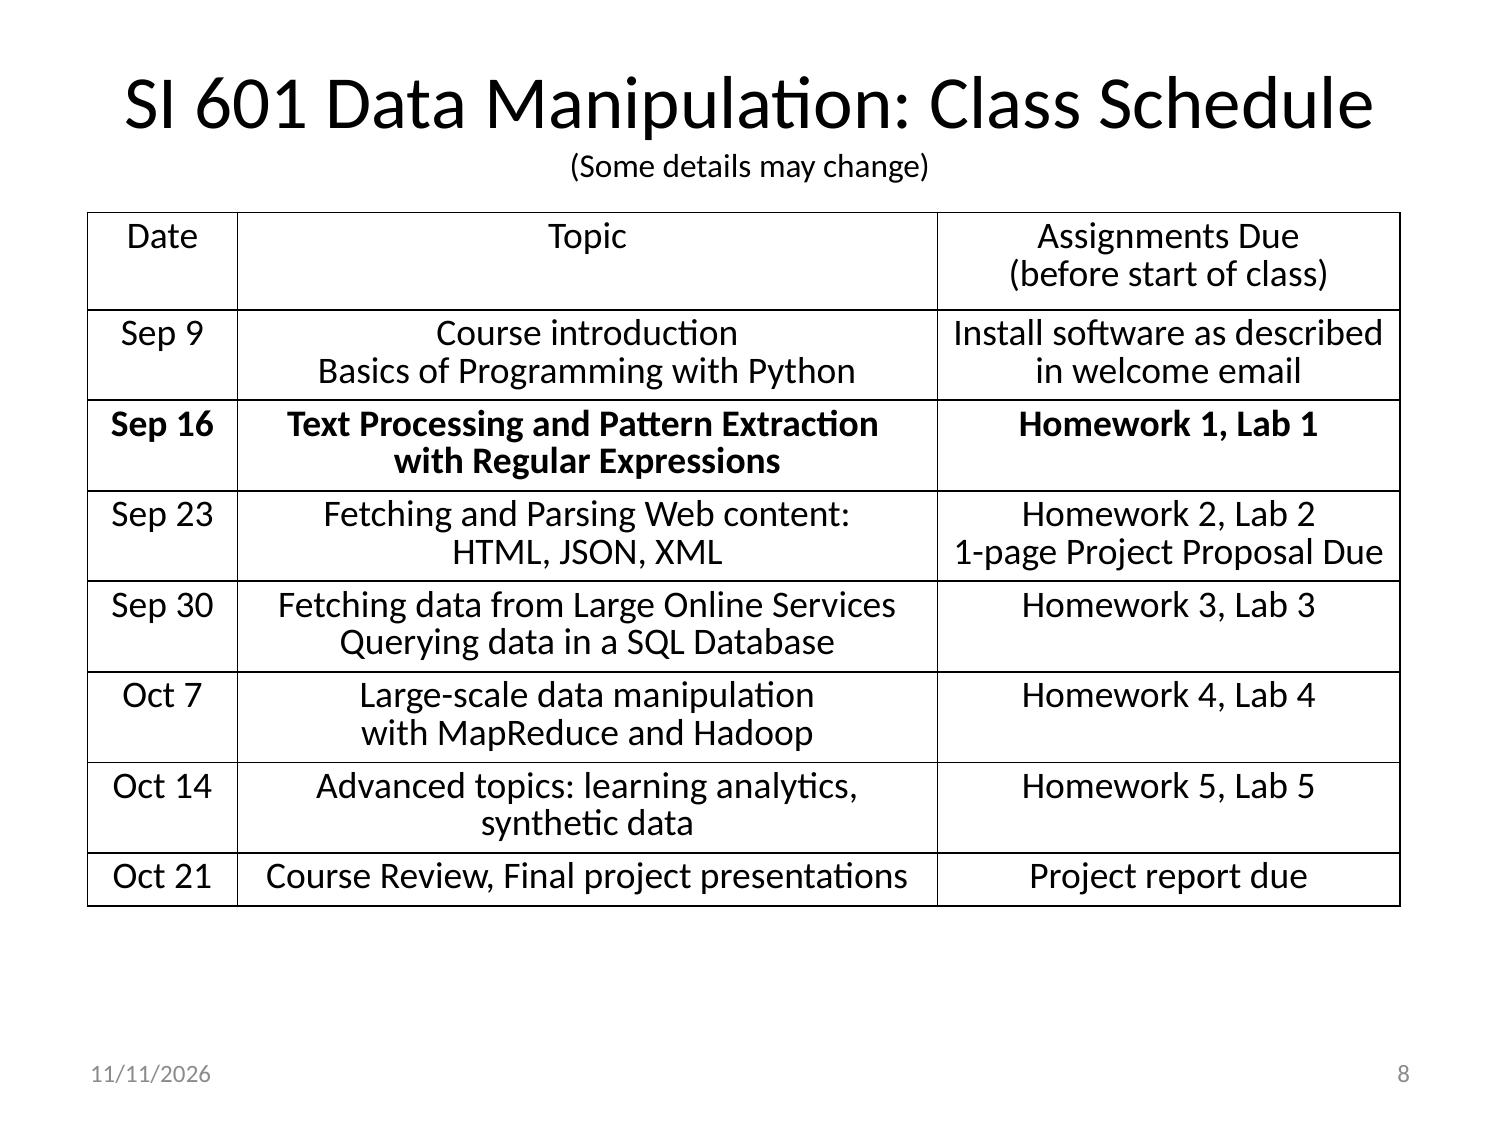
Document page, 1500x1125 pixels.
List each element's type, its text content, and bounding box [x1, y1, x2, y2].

table_cell Oct 14 [88, 763, 237, 852]
table_cell Sep 30 [88, 582, 237, 671]
table_cell Sep 16 [88, 401, 237, 490]
table_cell Text Processing and Pattern Extraction with Regular Expressions [238, 401, 937, 490]
table_cell Homework 2, Lab 2 1-page Project Proposal Due [938, 492, 1399, 580]
table_cell Fetching and Parsing Web content: HTML, JSON, XML [238, 492, 937, 580]
table_cell Course Review, Final project presentations [238, 854, 937, 905]
table_header Topic [238, 213, 937, 309]
table_cell Fetching data from Large Online Services Querying data in a SQL Database [238, 582, 937, 671]
table_cell Oct 7 [88, 673, 237, 762]
table_cell Oct 21 [88, 854, 237, 905]
table_header Date [88, 213, 237, 309]
table_cell Advanced topics: learning analytics, synthetic data [238, 763, 937, 852]
table_header Assignments Due (before start of class) [938, 213, 1399, 309]
table_cell Course introduction Basics of Programming with Python [238, 311, 937, 399]
table_cell Homework 4, Lab 4 [938, 673, 1399, 762]
title SI 601 Data Manipulation: Class Schedule (Some details may change) [75, 45, 1425, 233]
table_cell Homework 1, Lab 1 [938, 401, 1399, 490]
slide_number 8 [1074, 1042, 1425, 1103]
table_cell Homework 3, Lab 3 [938, 582, 1399, 671]
table_cell Sep 23 [88, 492, 237, 580]
table_cell Sep 9 [88, 311, 237, 399]
table_cell Large-scale data manipulation with MapReduce and Hadoop [238, 673, 937, 762]
table_cell Project report due [938, 854, 1399, 905]
table_cell Homework 5, Lab 5 [938, 763, 1399, 852]
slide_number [75, 1042, 425, 1103]
table_cell Install software as described in welcome email [938, 311, 1399, 399]
